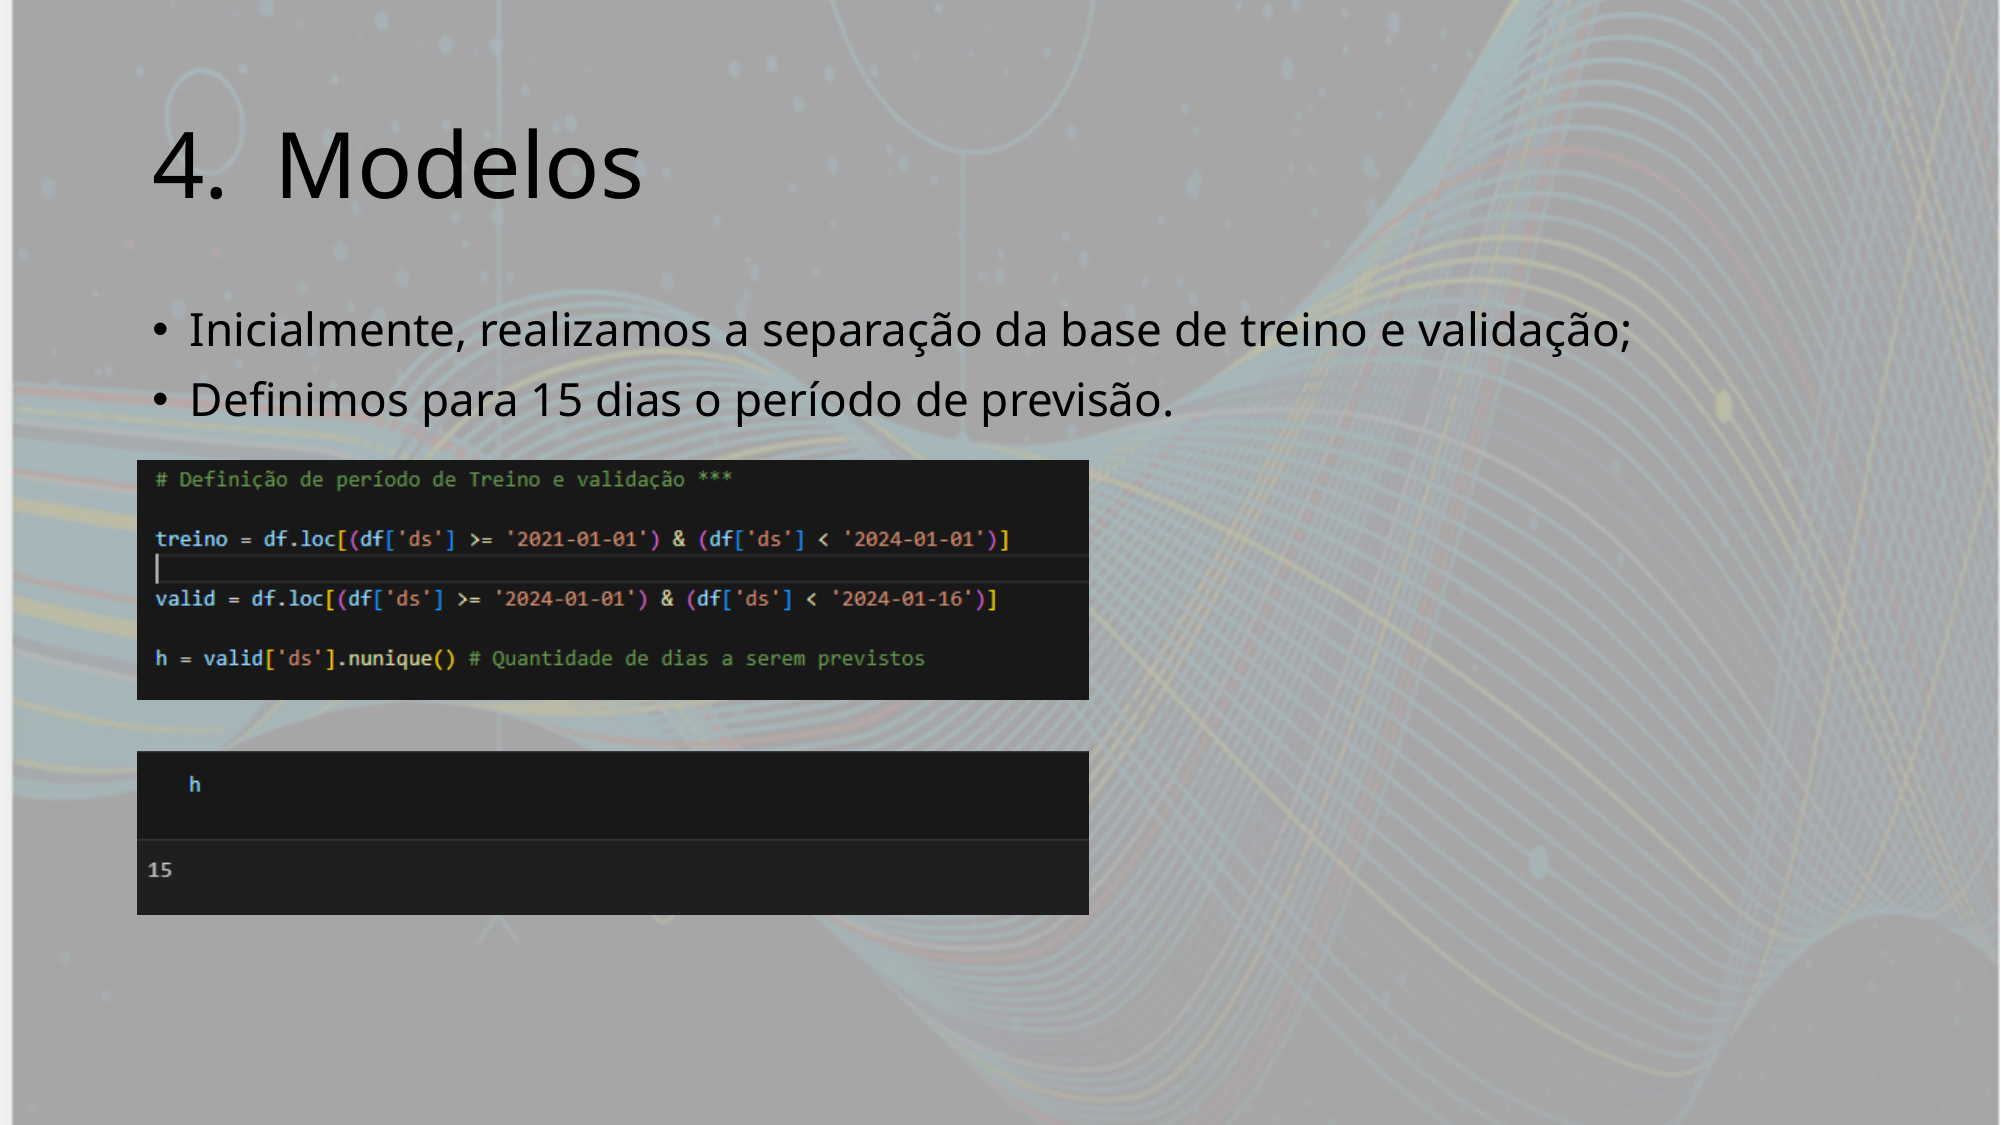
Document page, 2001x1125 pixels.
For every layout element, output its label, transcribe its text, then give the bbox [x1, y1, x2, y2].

list Inicialmente, realizamos a separação da base de treino e validação; Definimos para 15 dias o período de previsão. [137, 299, 1863, 1014]
picture [0, 0, 2001, 1125]
title Modelos [137, 59, 1863, 278]
